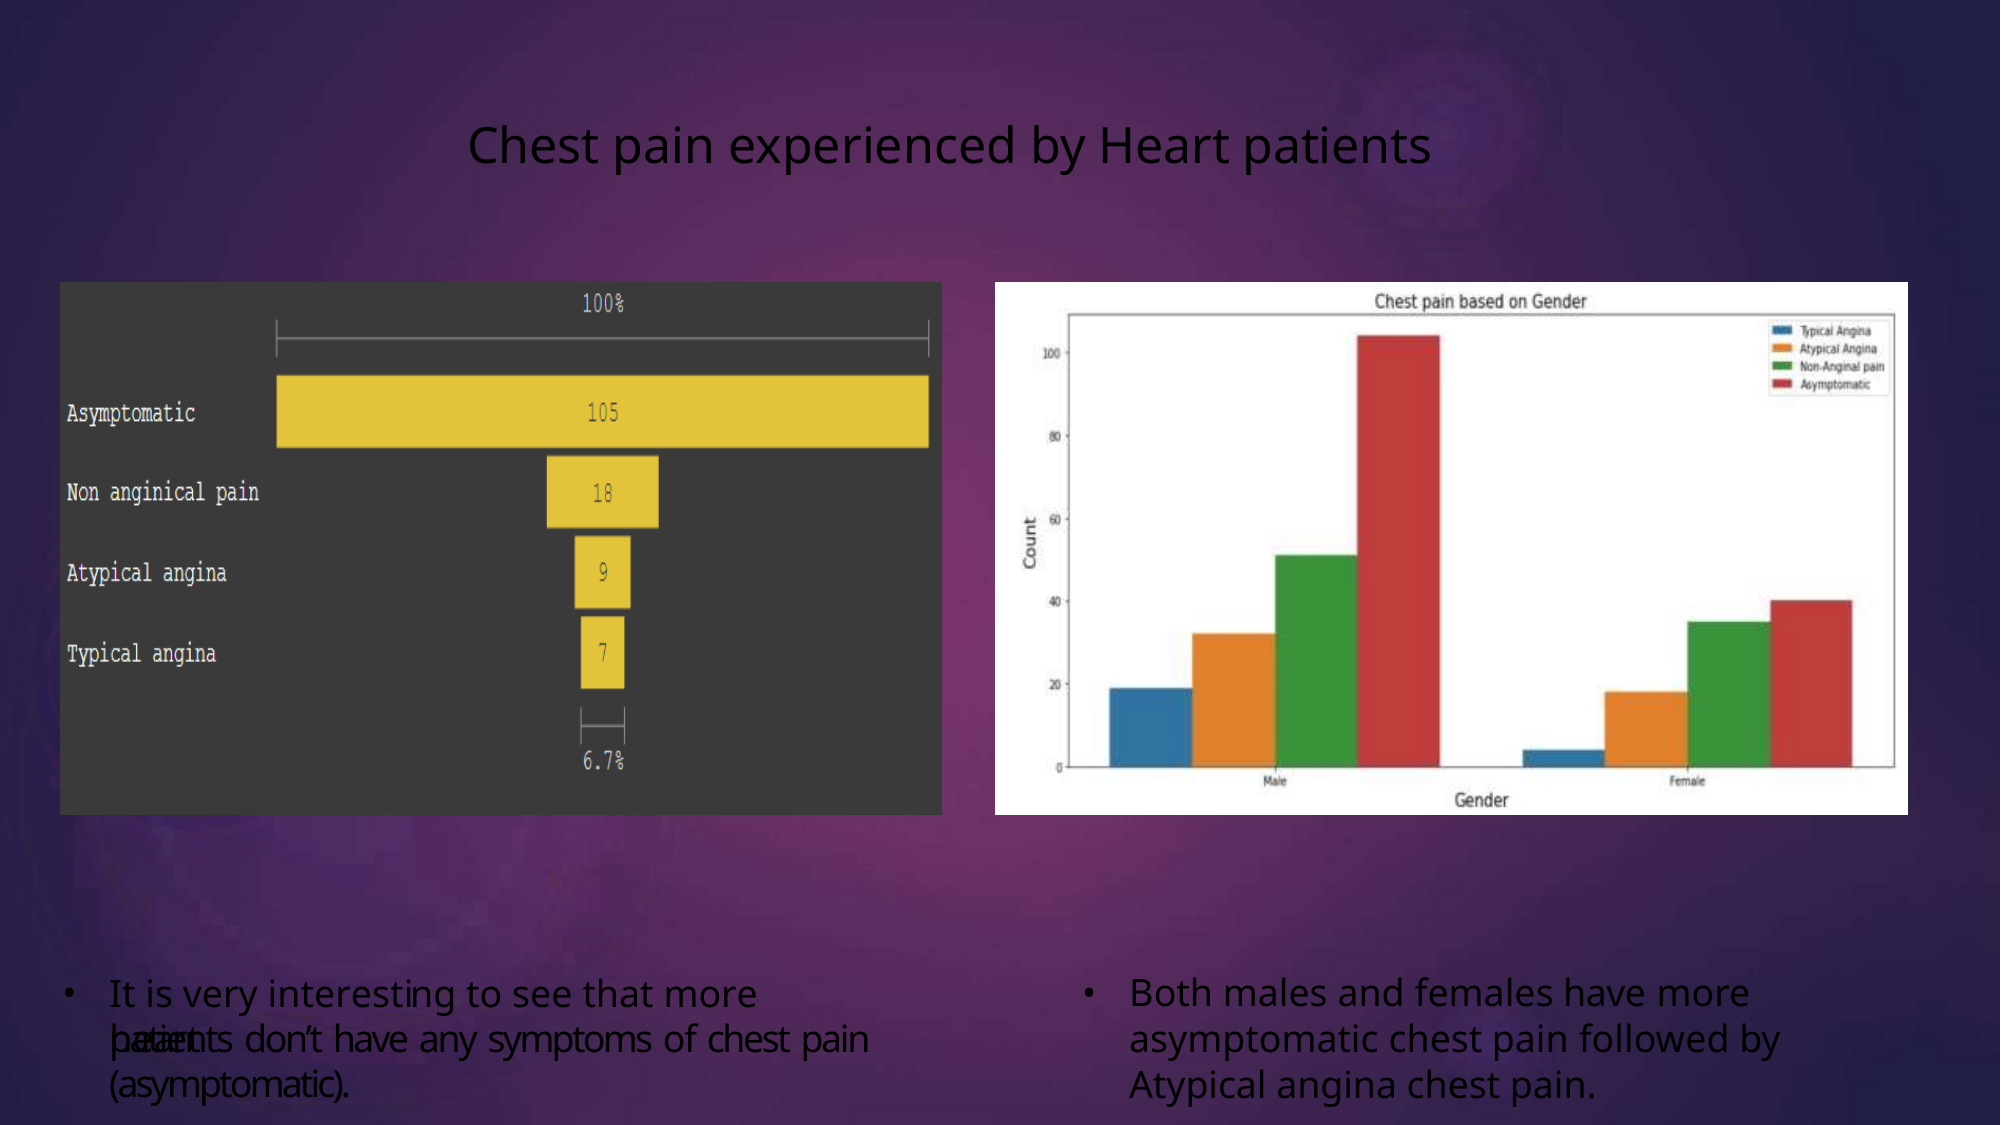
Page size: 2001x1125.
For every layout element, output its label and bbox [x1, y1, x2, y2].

text_box [0, 0, 2000, 1125]
text_box [60, 282, 1908, 815]
